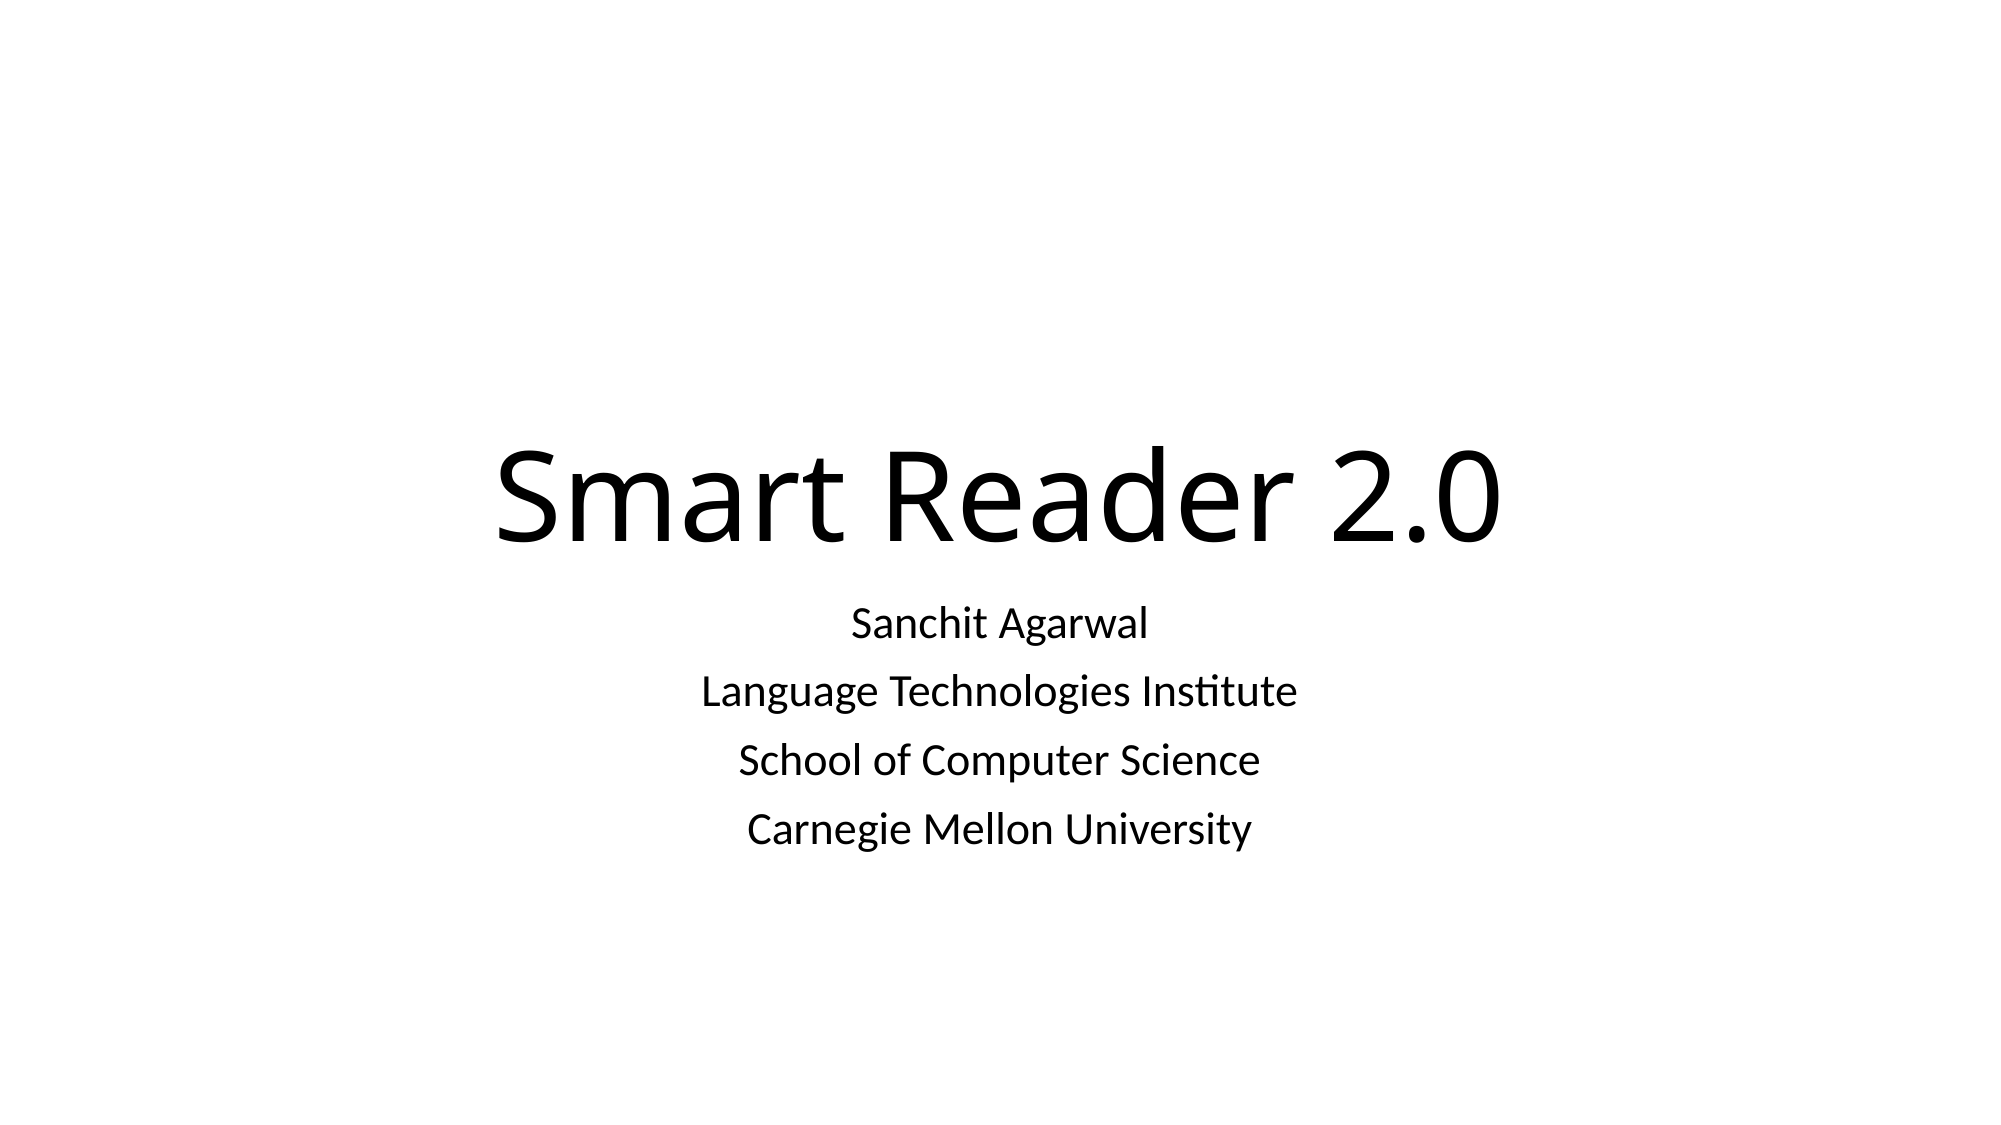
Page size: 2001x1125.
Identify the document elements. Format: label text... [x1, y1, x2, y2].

subtitle Sanchit Agarwal Language Technologies Institute School of Computer Science Carnegie Mellon University [249, 590, 1750, 863]
title Smart Reader 2.0 [249, 184, 1750, 576]
